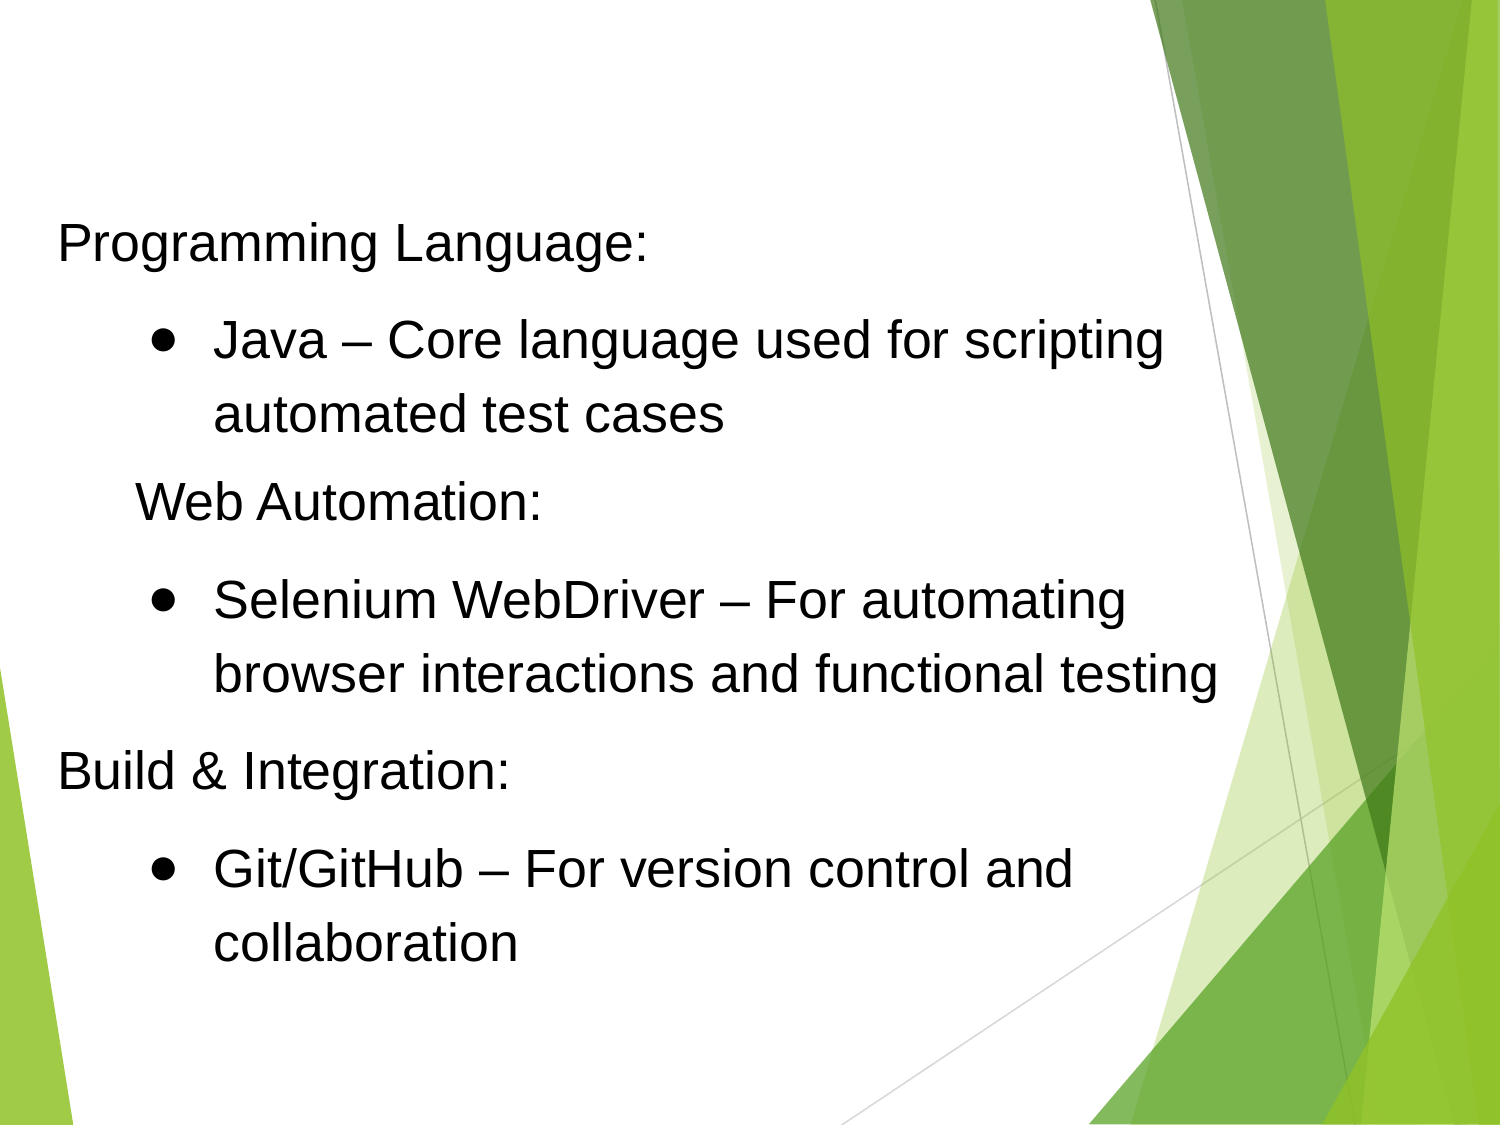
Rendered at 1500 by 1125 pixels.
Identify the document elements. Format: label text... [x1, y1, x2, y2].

title Programming Language: Java – Core language used for scripting automated test cases Web Automation: Selenium WebDriver – For automating browser interactions and functional testing Build & Integration: Git/GitHub – For version control and collaboration [42, 99, 1341, 990]
